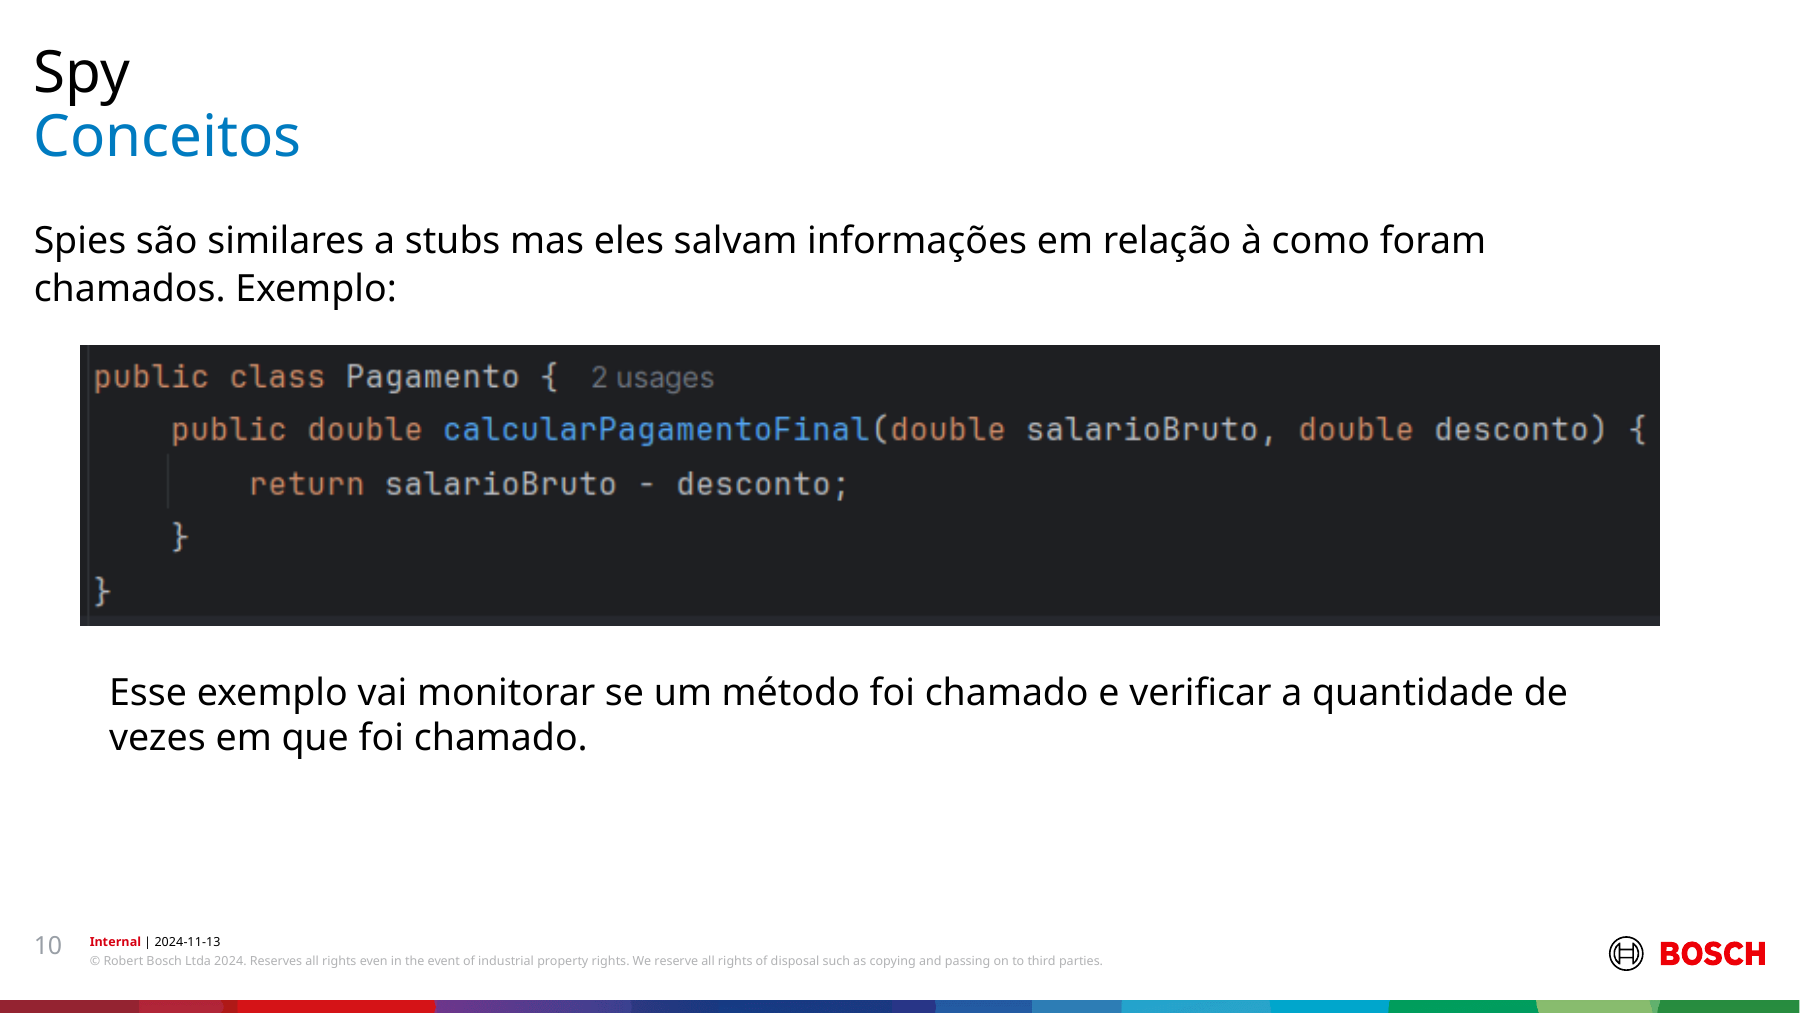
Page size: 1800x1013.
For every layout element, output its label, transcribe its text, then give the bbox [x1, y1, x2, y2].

list Spy [33, 42, 1766, 107]
list Spies são similares a stubs mas eles salvam informações em relação à como foram chamados. Exemplo: [33, 212, 1766, 909]
picture [1388, 1000, 1800, 1013]
picture [80, 345, 1660, 626]
title Conceitos [33, 107, 1766, 171]
slide_number 10 [33, 929, 81, 997]
text_box Esse exemplo vai monitorar se um método foi chamado e verificar a quantidade de vezes em que foi chamado. [94, 660, 1610, 766]
picture [0, 1000, 1270, 1013]
